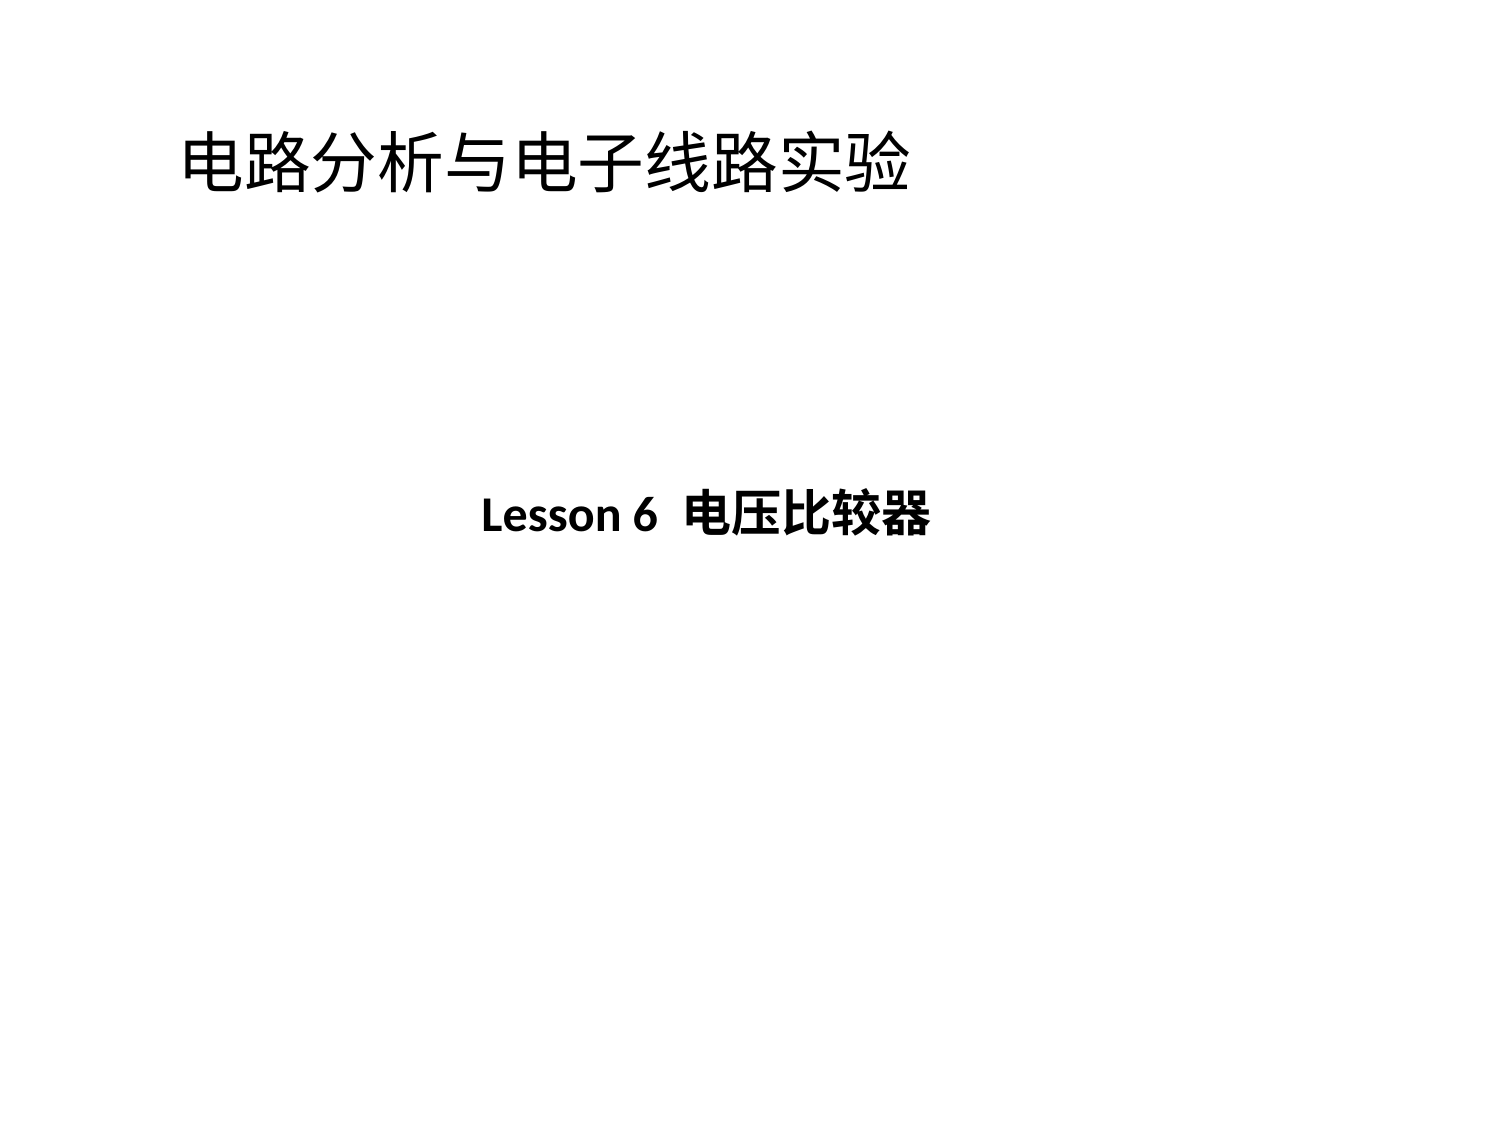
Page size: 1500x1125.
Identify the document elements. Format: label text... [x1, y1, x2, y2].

text_box 电路分析与电子线路实验 [162, 73, 927, 209]
text_box Lesson 6 电压比较器 [466, 444, 947, 550]
